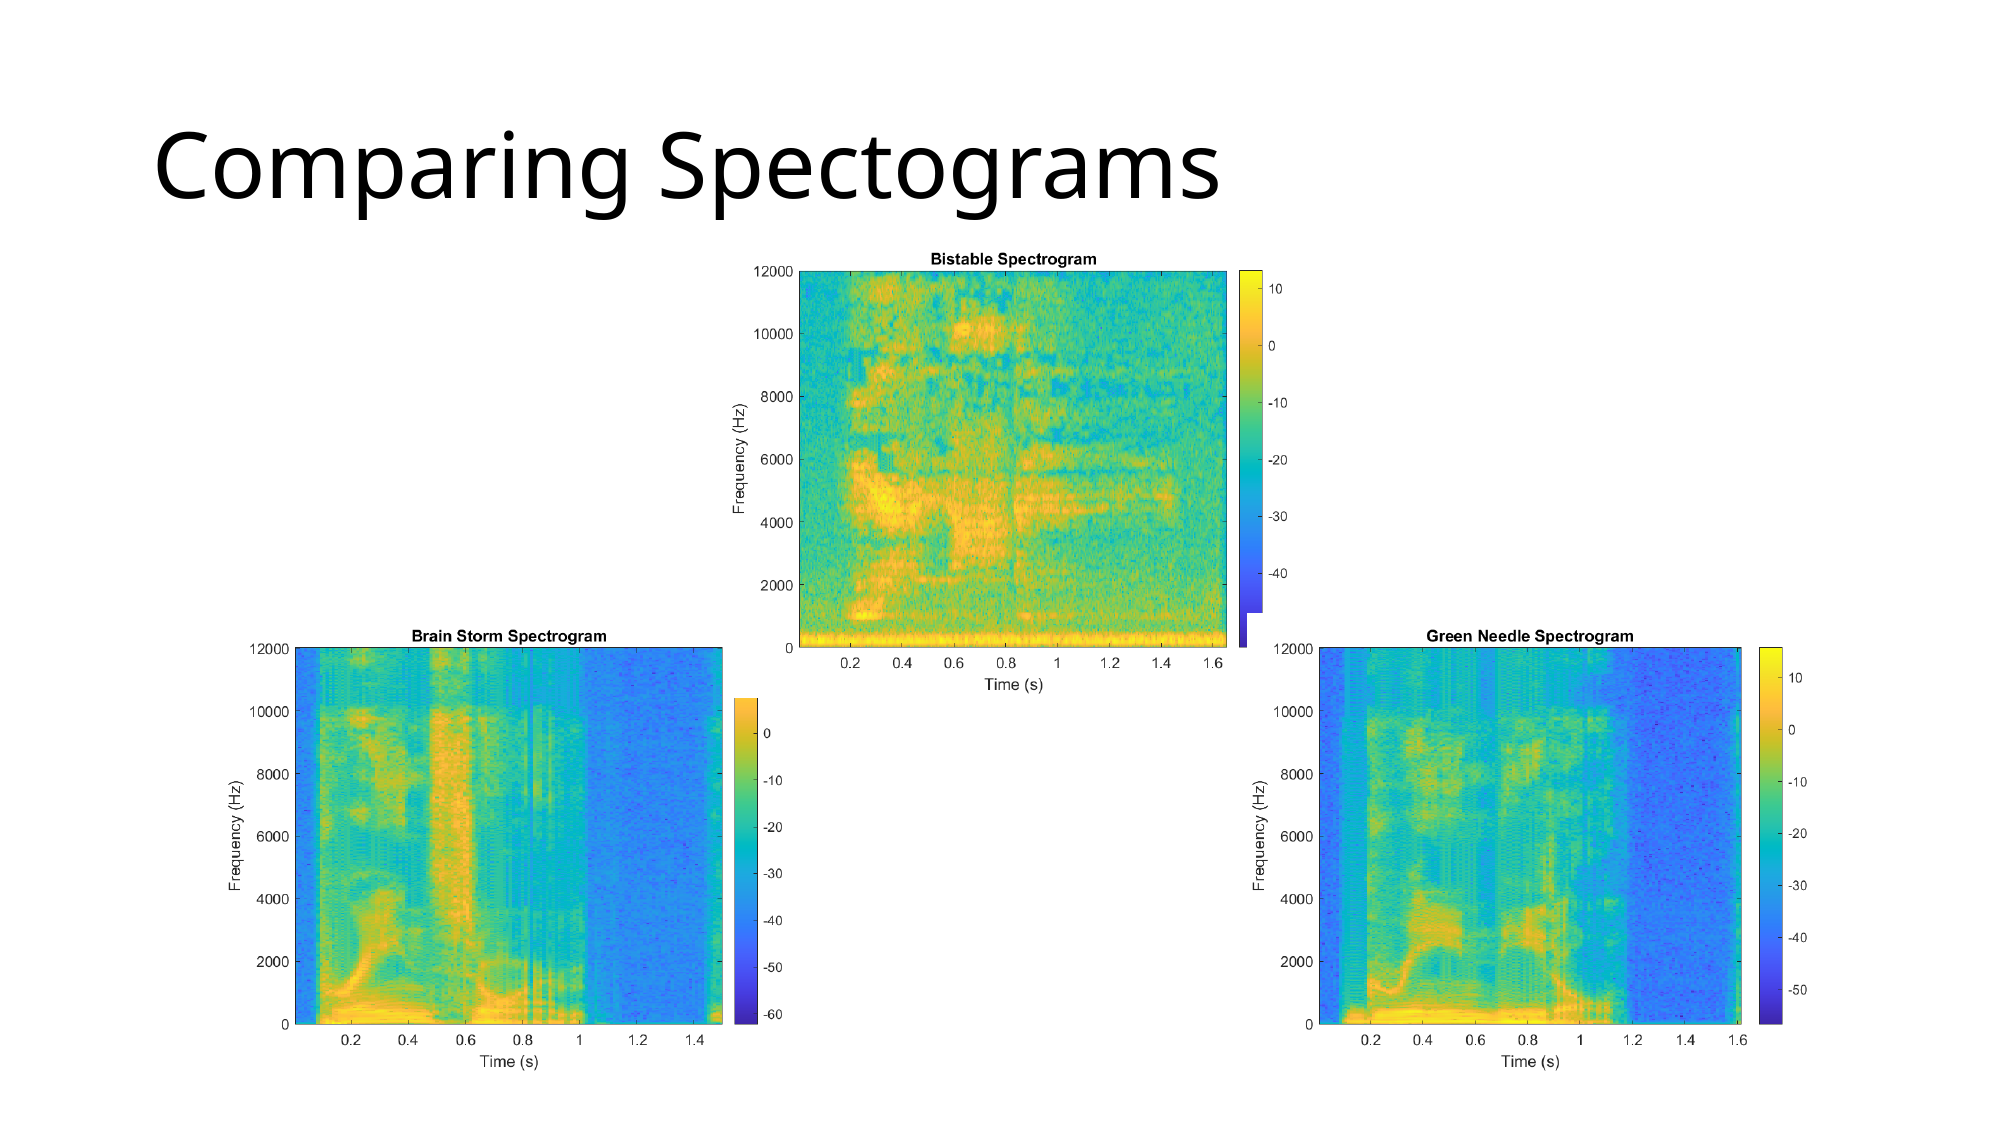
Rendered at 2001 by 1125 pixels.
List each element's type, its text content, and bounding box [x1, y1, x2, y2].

title Comparing Spectograms [137, 59, 1863, 278]
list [223, 613, 839, 1075]
picture [727, 236, 1863, 1075]
